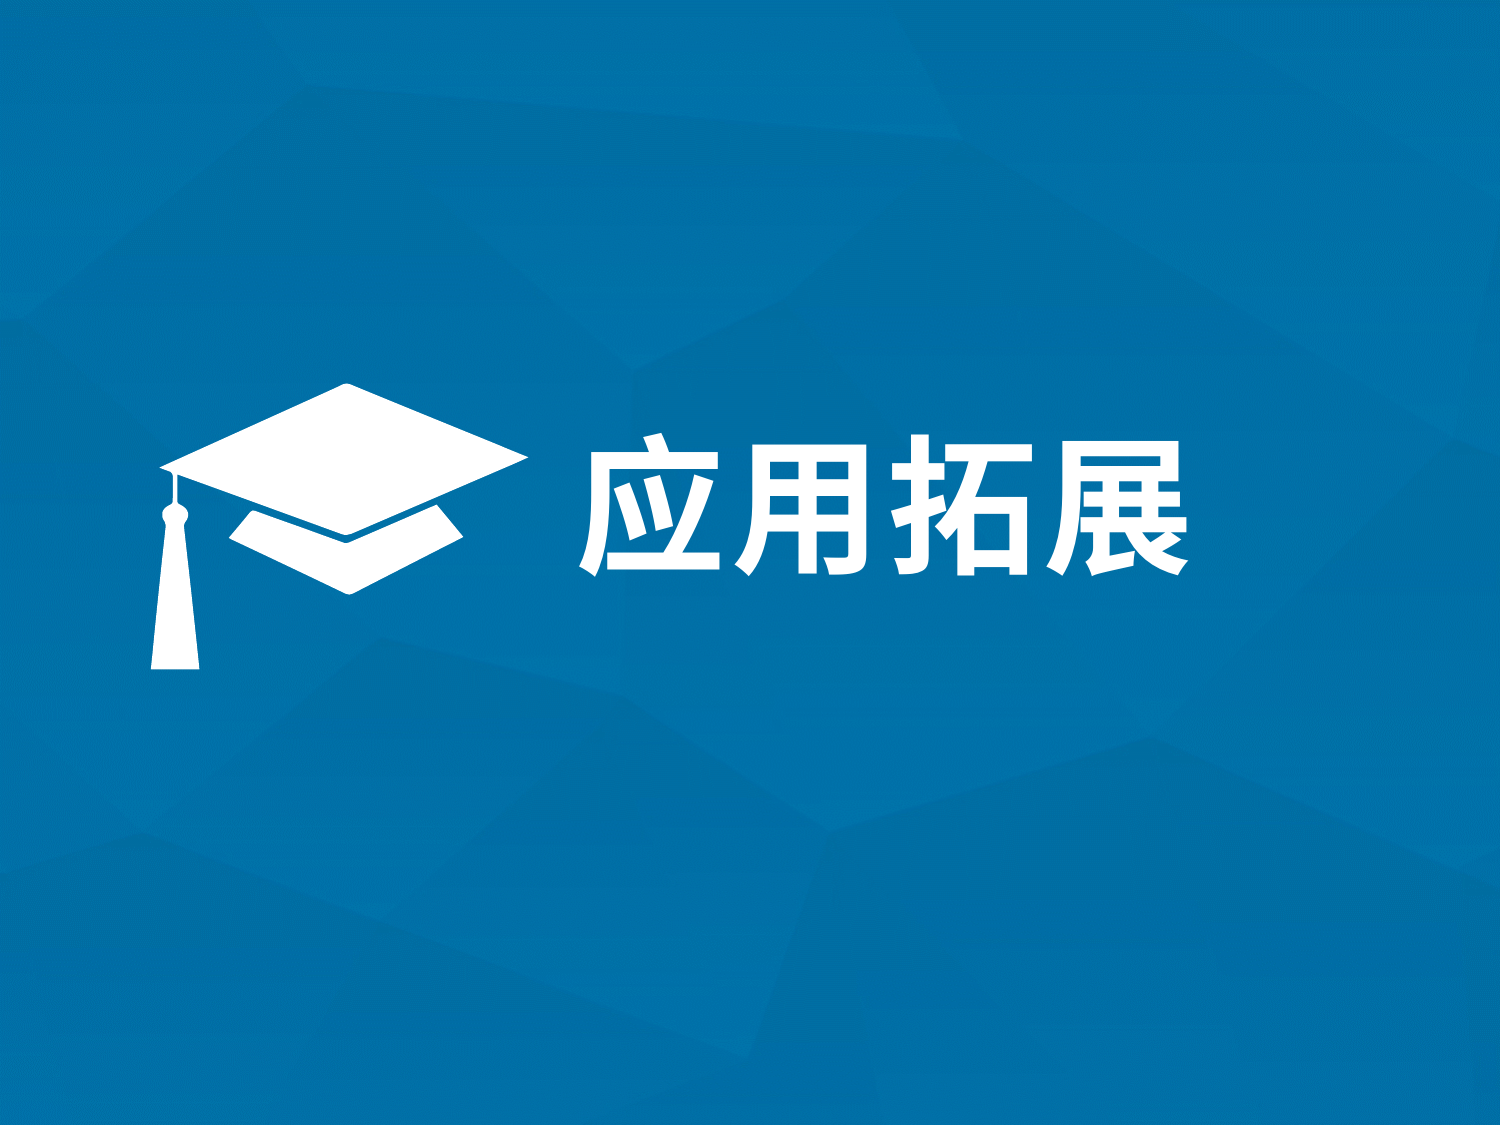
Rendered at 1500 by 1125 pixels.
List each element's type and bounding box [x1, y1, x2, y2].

text_box [150, 383, 1382, 670]
